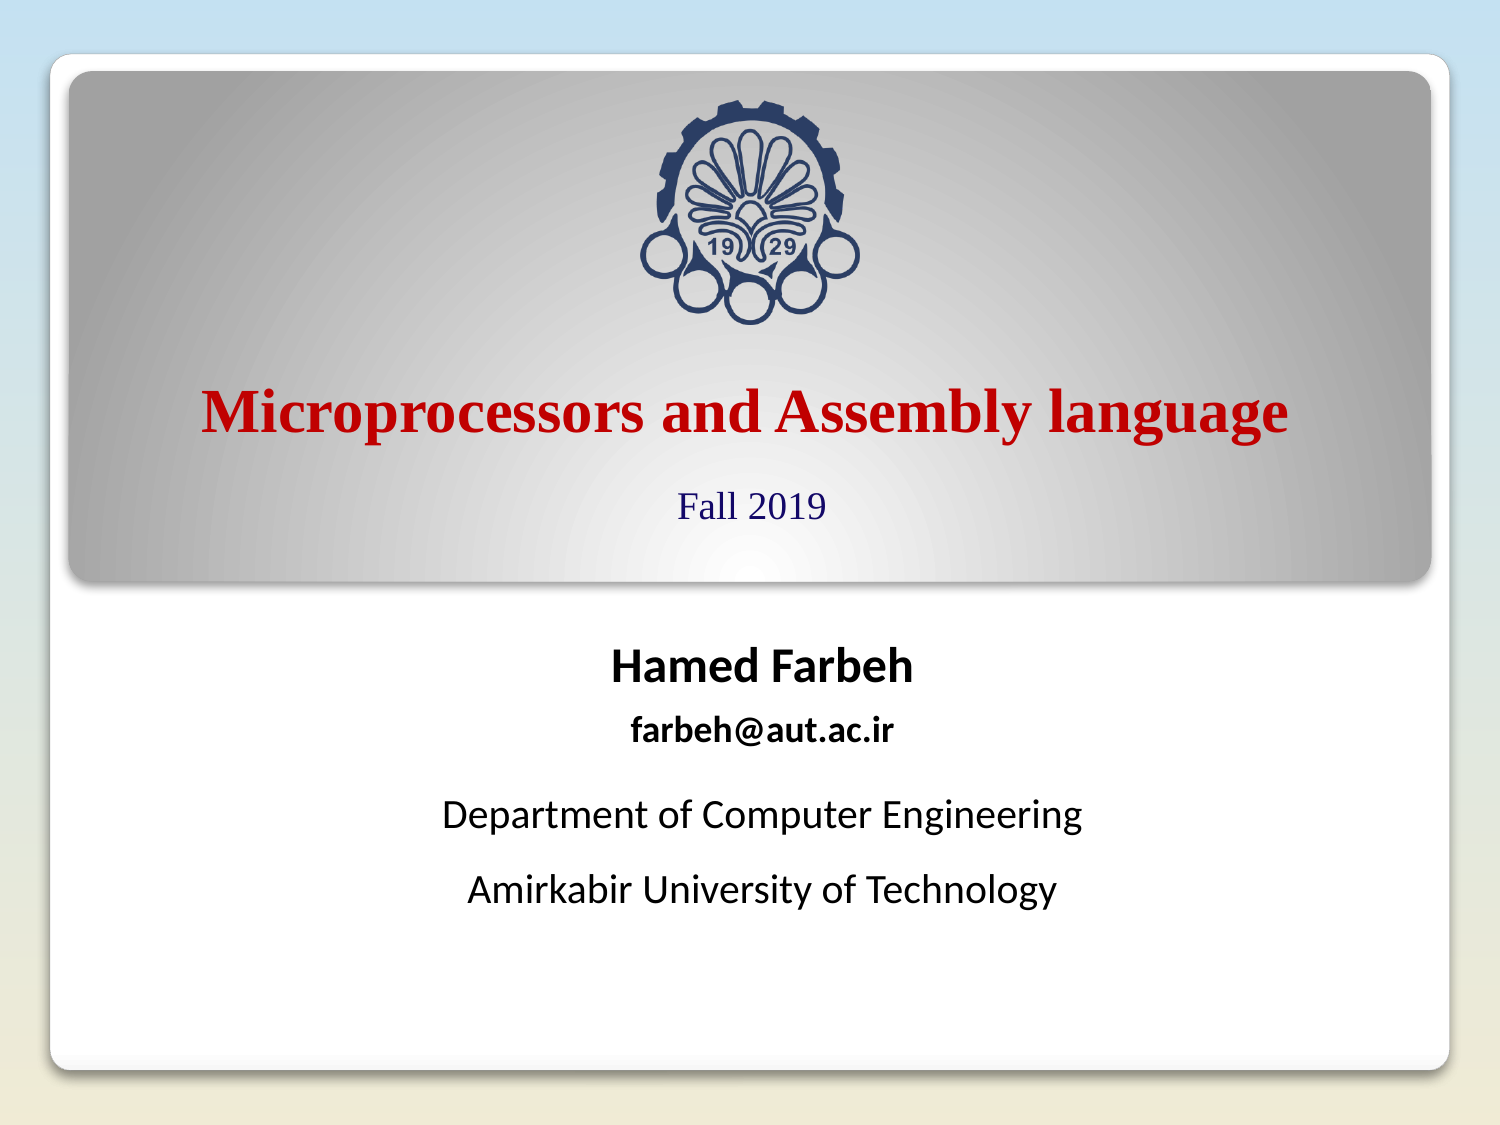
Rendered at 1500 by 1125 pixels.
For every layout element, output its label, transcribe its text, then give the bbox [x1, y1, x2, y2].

picture [640, 99, 860, 326]
title Microprocessors and Assembly language Fall 2019 [75, 331, 1425, 537]
text_box Hamed Farbeh farbeh@aut.ac.ir Department of Computer Engineering Amirkabir University of Technology [75, 624, 1450, 995]
